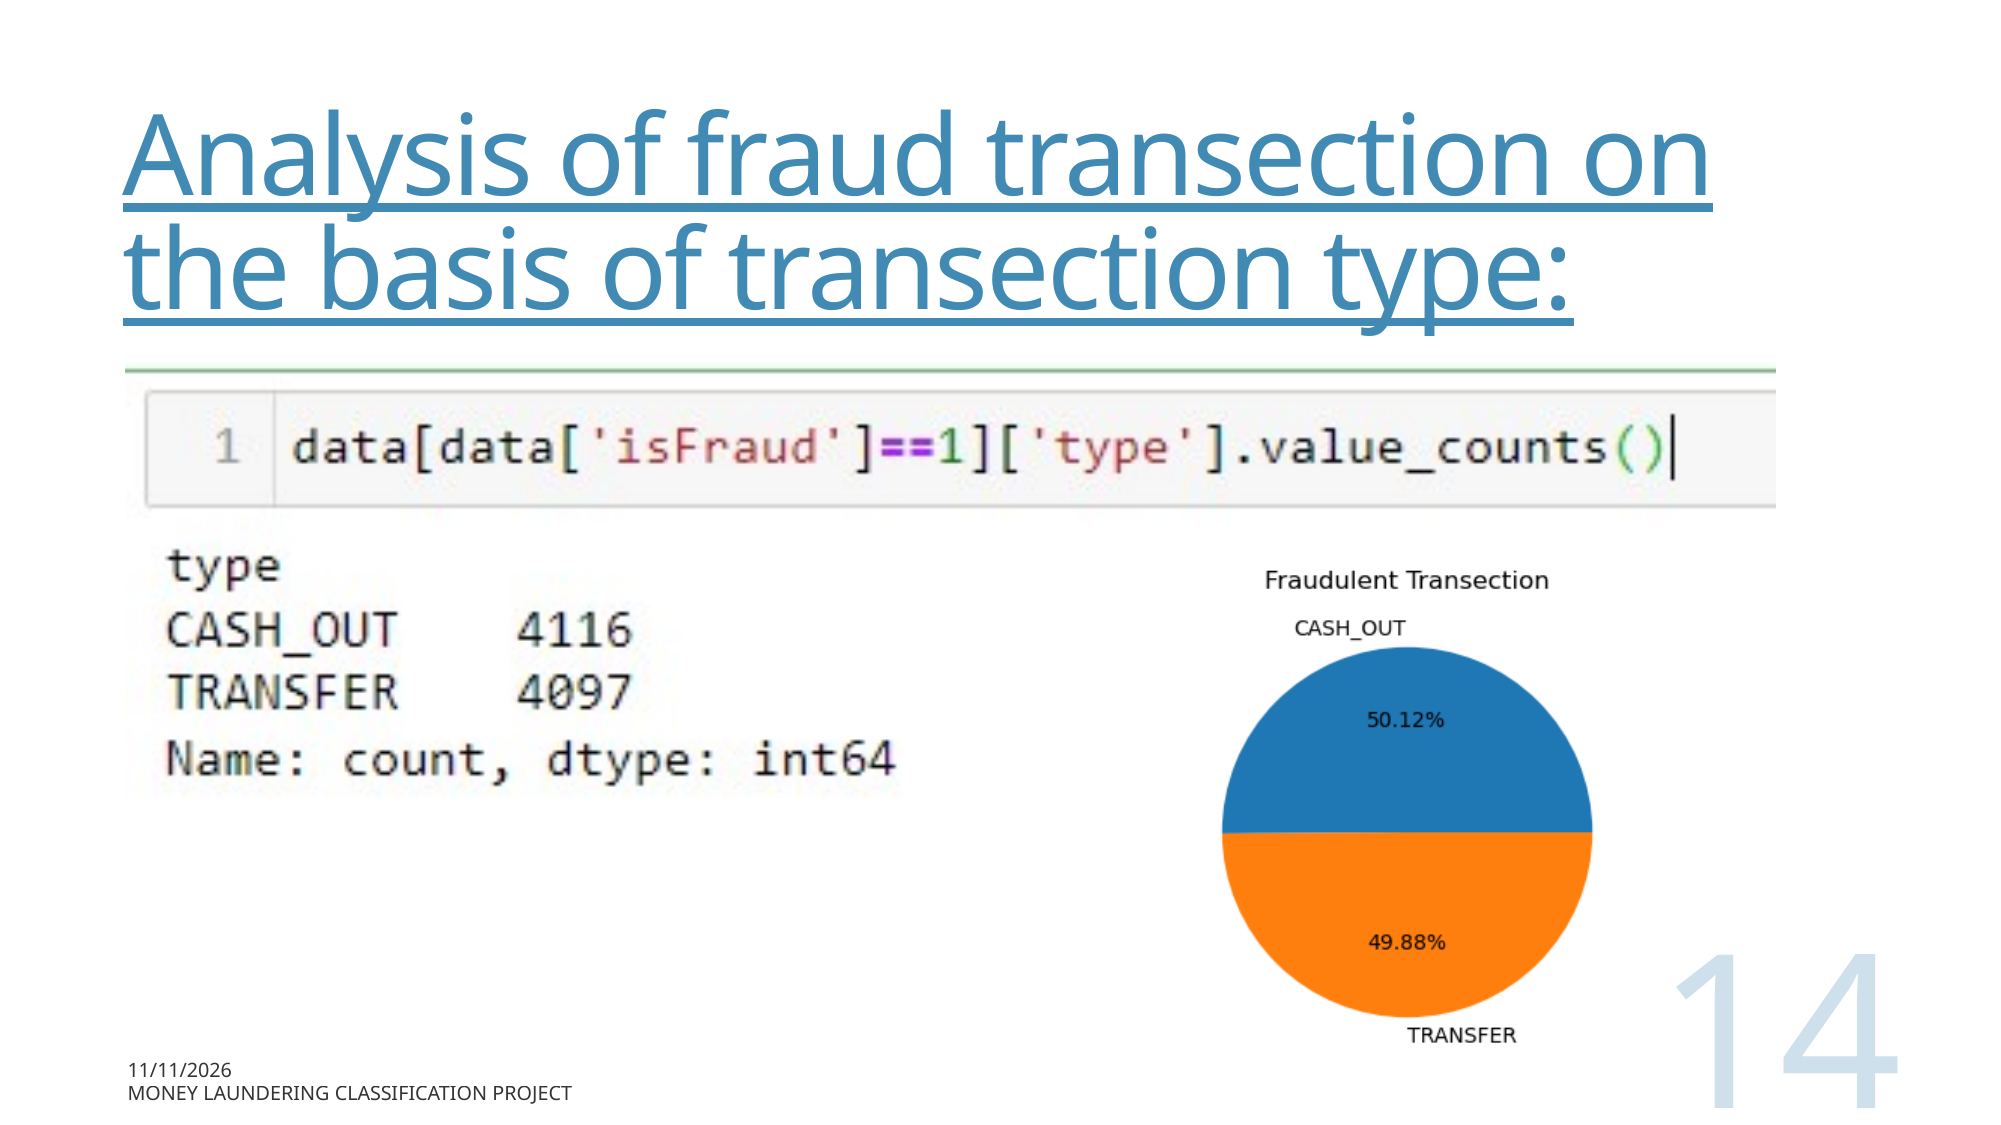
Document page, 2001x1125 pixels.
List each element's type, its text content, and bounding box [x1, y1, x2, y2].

title Analysis of fraud transection on the basis of transection type: [107, 81, 1875, 354]
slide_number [112, 1051, 788, 1075]
footer Money Laundering Classification Project [112, 1075, 938, 1113]
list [124, 353, 1777, 818]
slide_number 14 [1437, 963, 1918, 1125]
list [1161, 556, 1654, 1079]
